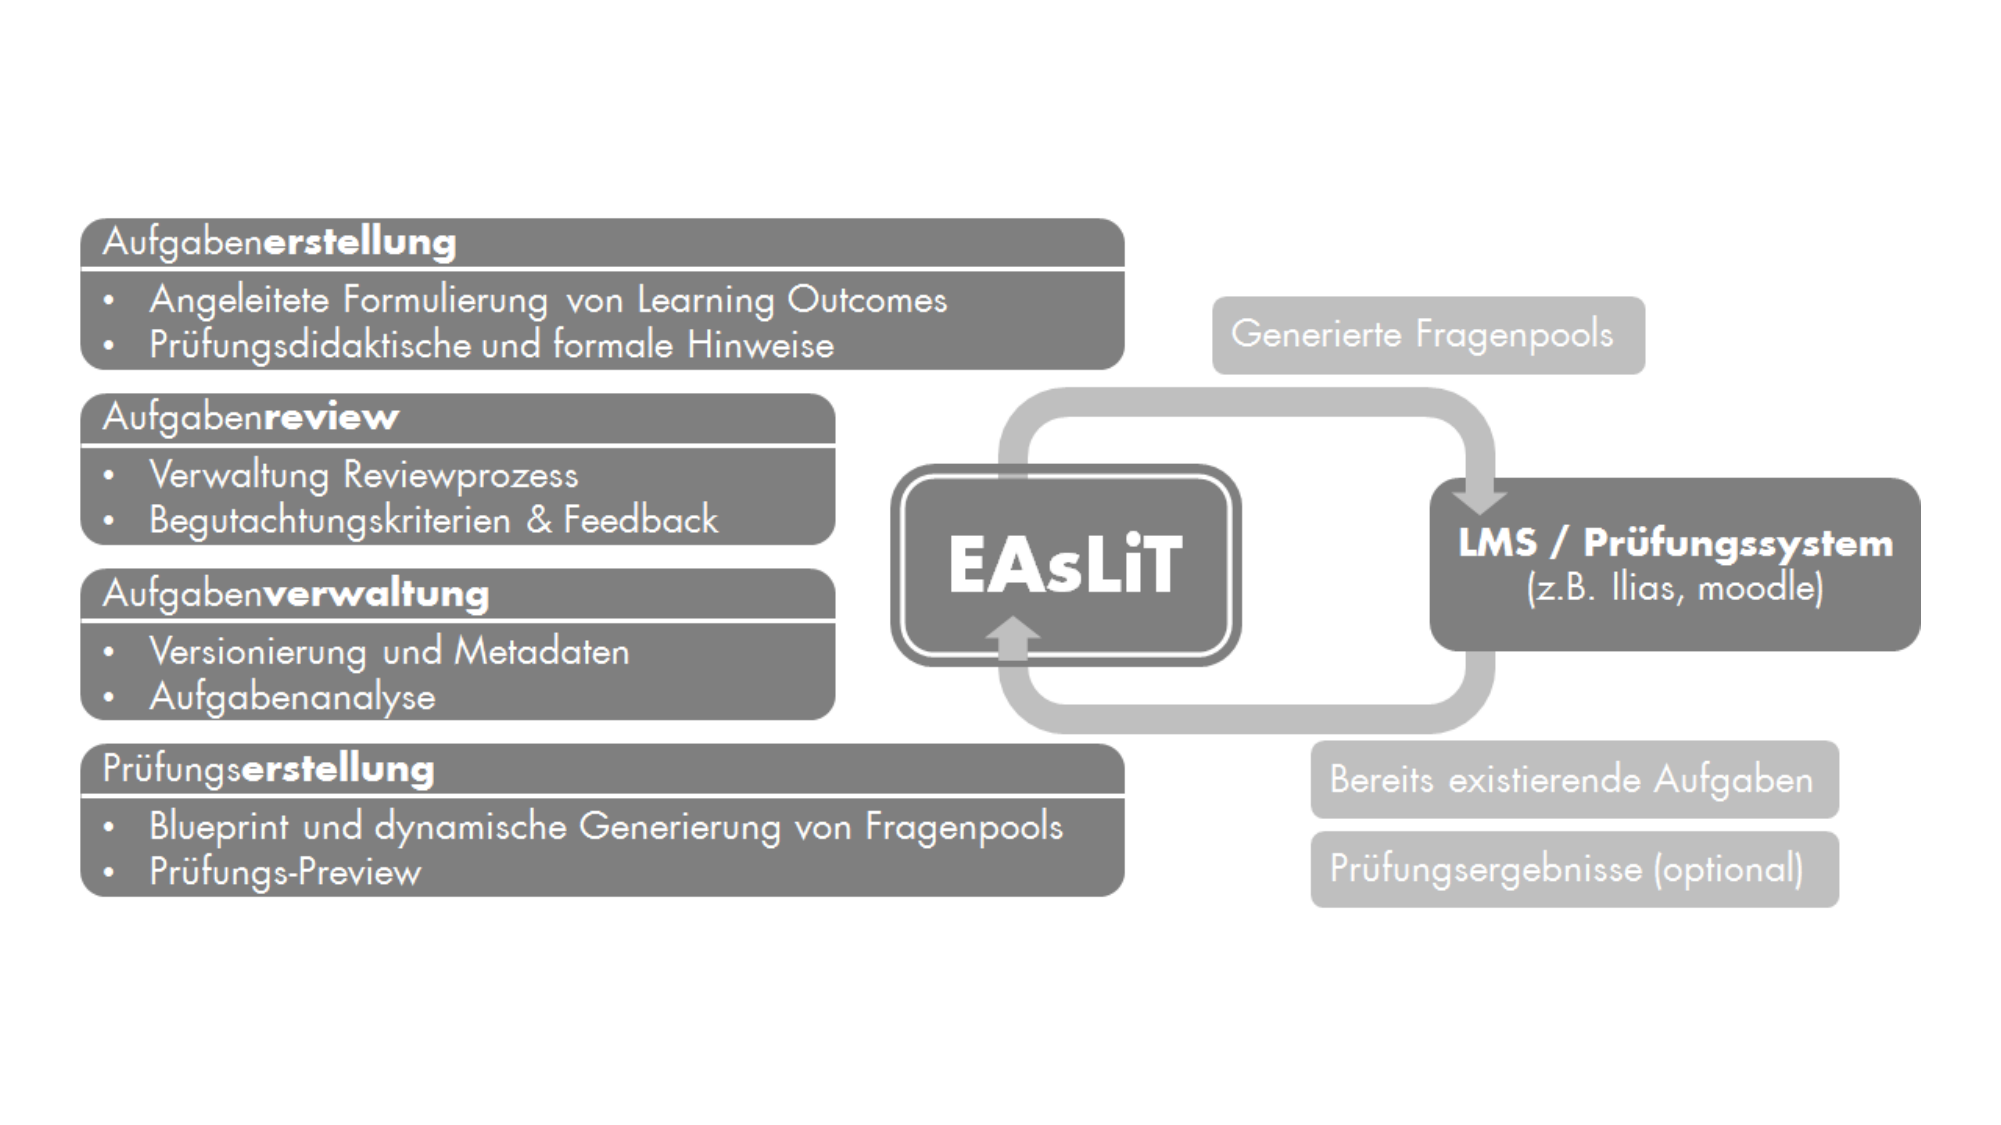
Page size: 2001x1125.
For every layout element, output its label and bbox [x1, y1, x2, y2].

picture [79, 206, 1921, 919]
